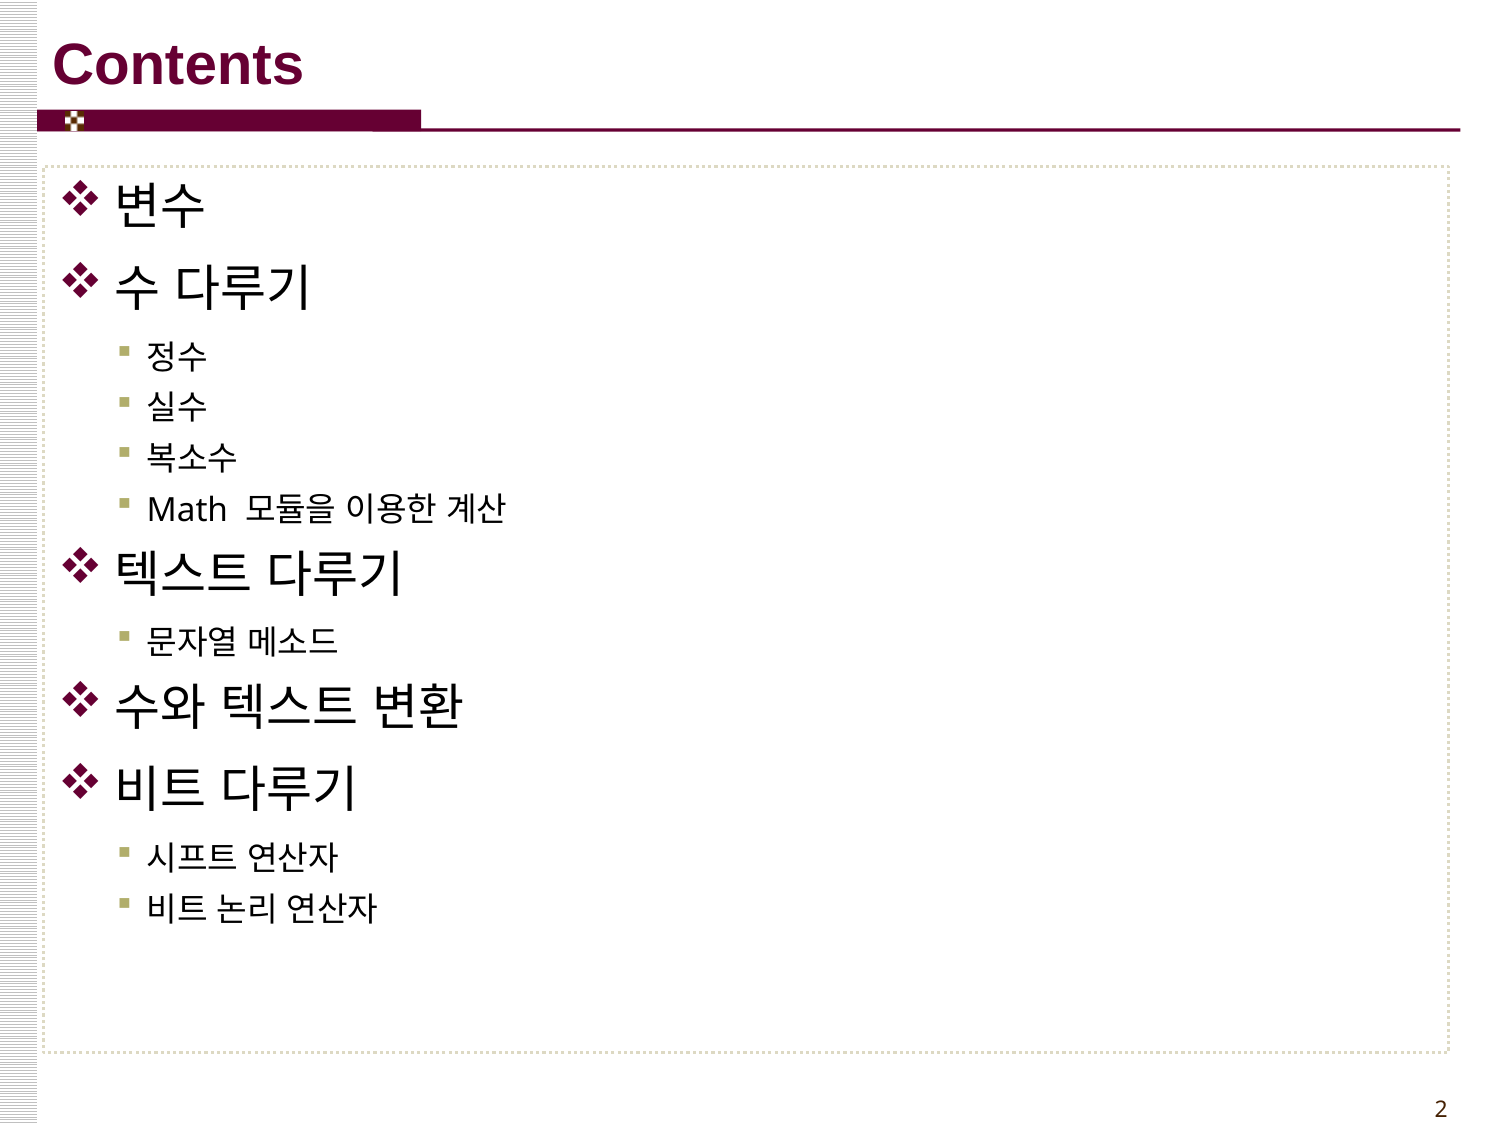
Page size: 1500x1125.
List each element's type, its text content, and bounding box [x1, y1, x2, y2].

list 변수 수 다루기 정수 실수 복소수 Math 모듈을 이용한 계산 텍스트 다루기 문자열 메소드 수와 텍스트 변환 비트 다루기 시프트 연산자 비트 논리 연산자 [42, 165, 1450, 1054]
picture [65, 111, 84, 131]
